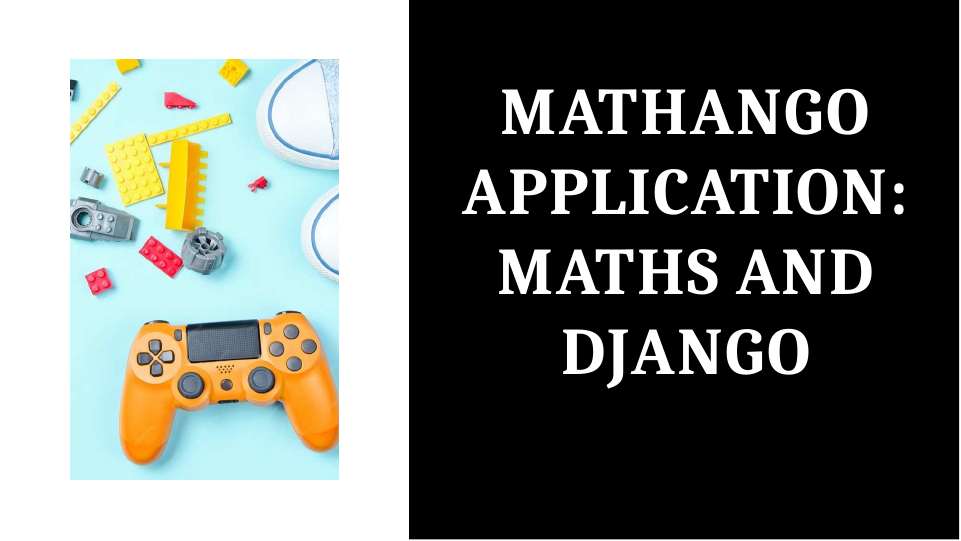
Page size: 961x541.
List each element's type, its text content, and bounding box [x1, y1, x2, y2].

text_box [409, 0, 960, 540]
title MATHANGO APPLICATION: MATHS AND DJANGO [448, 65, 923, 388]
picture [69, 59, 339, 480]
